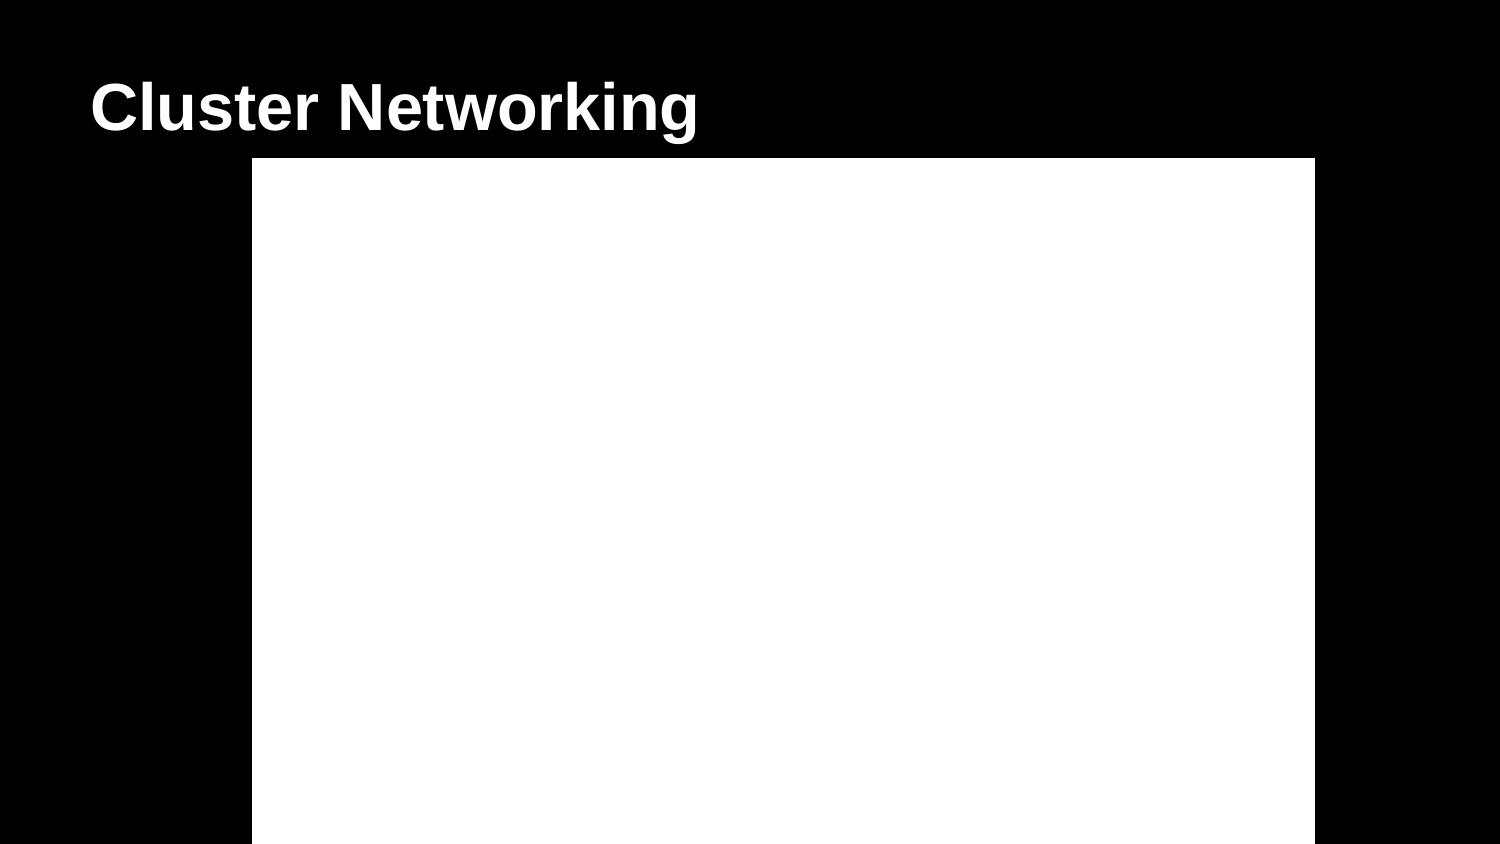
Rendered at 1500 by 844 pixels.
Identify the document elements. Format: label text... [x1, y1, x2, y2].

title Cluster Networking [75, 33, 1425, 175]
picture [252, 158, 1316, 844]
